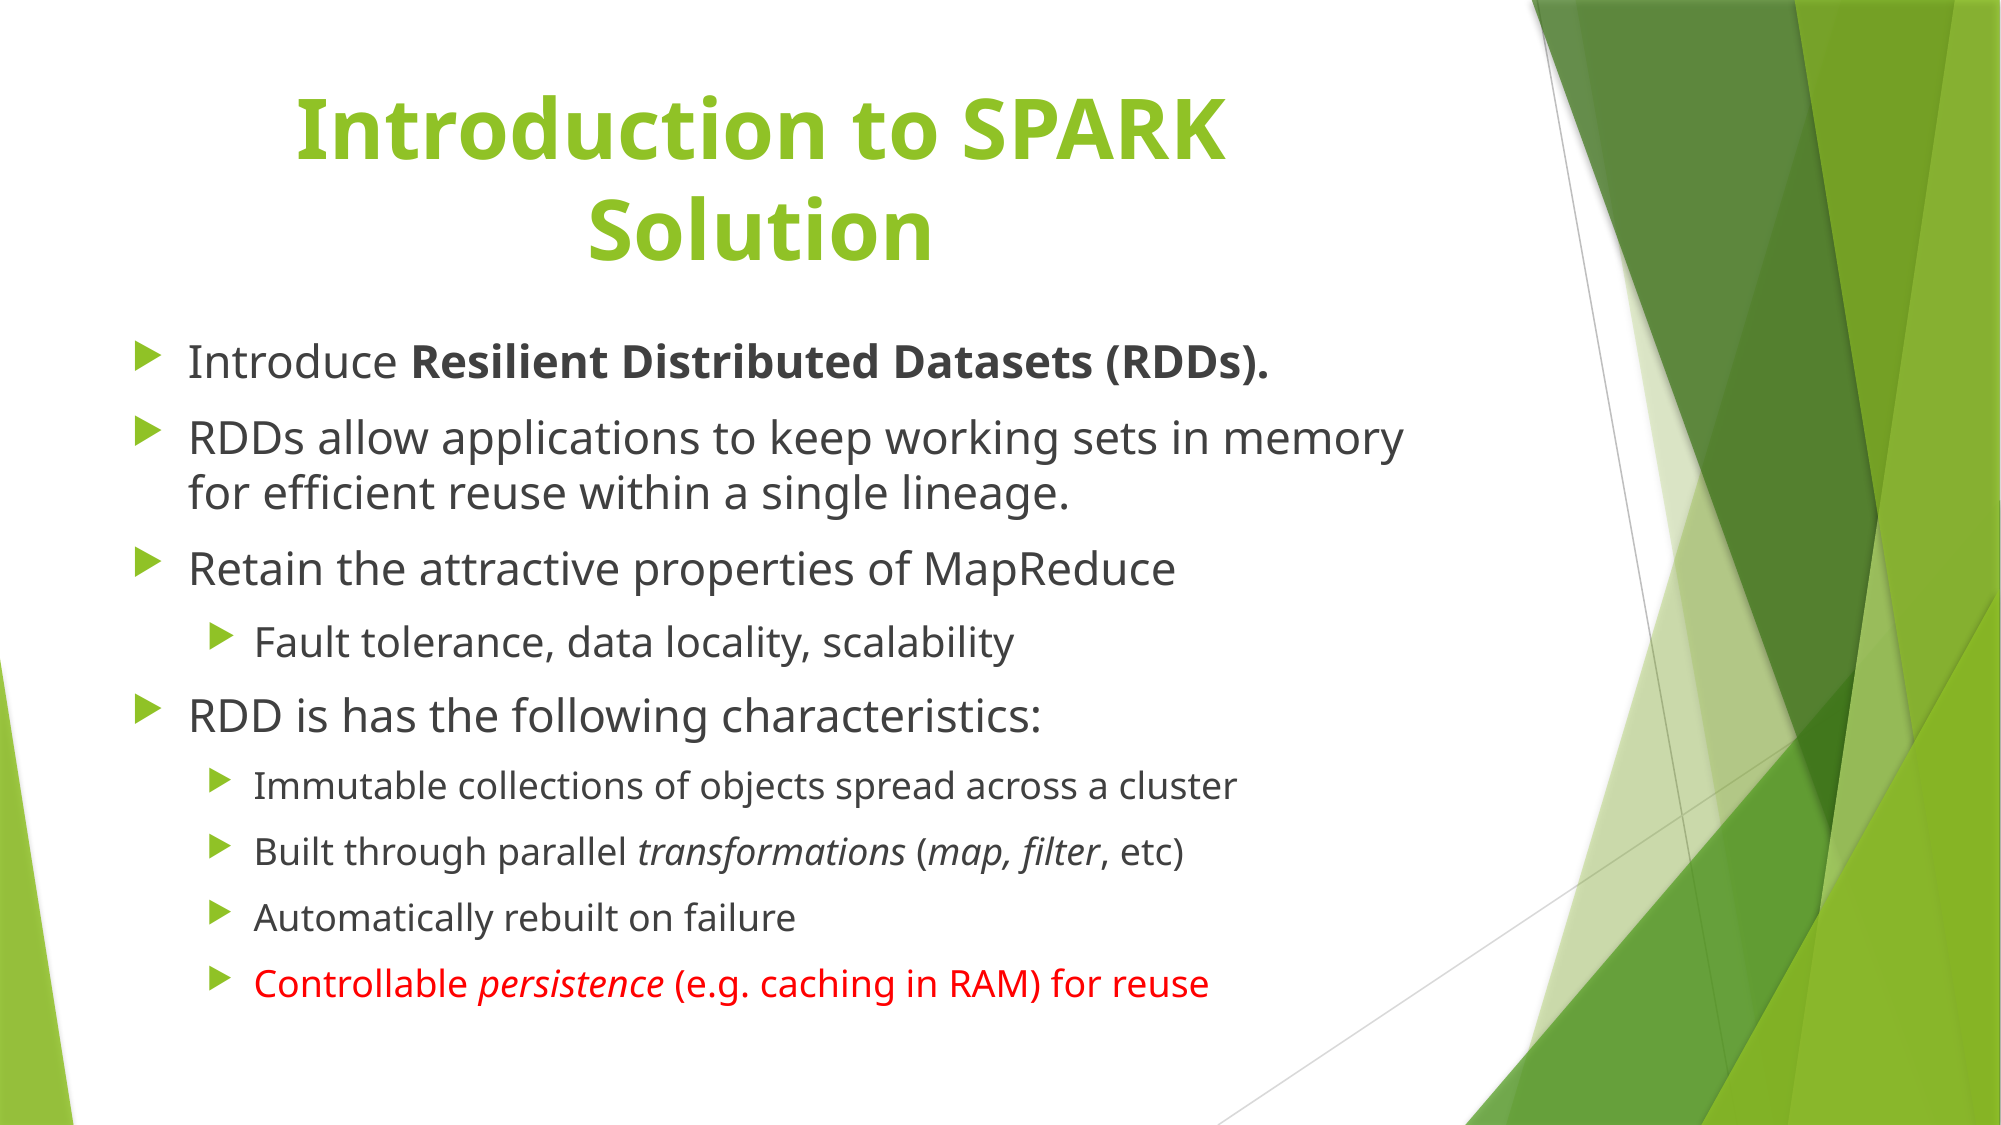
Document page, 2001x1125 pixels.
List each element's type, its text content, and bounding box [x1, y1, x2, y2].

text_box Introduction to SPARK Solution [56, 67, 1467, 285]
list Introduce Resilient Distributed Datasets (RDDs). RDDs allow applications to keep working sets in memory for efficient reuse within a single lineage. Retain the attractive properties of MapReduce Fault tolerance, data locality, scalability RDD is has the following characteristics: Immutable collections of objects spread across a cluster Built through parallel transformations (map, filter, etc) Automatically rebuilt on failure Controllable persistence (e.g. caching in RAM) for reuse [116, 325, 1467, 1030]
